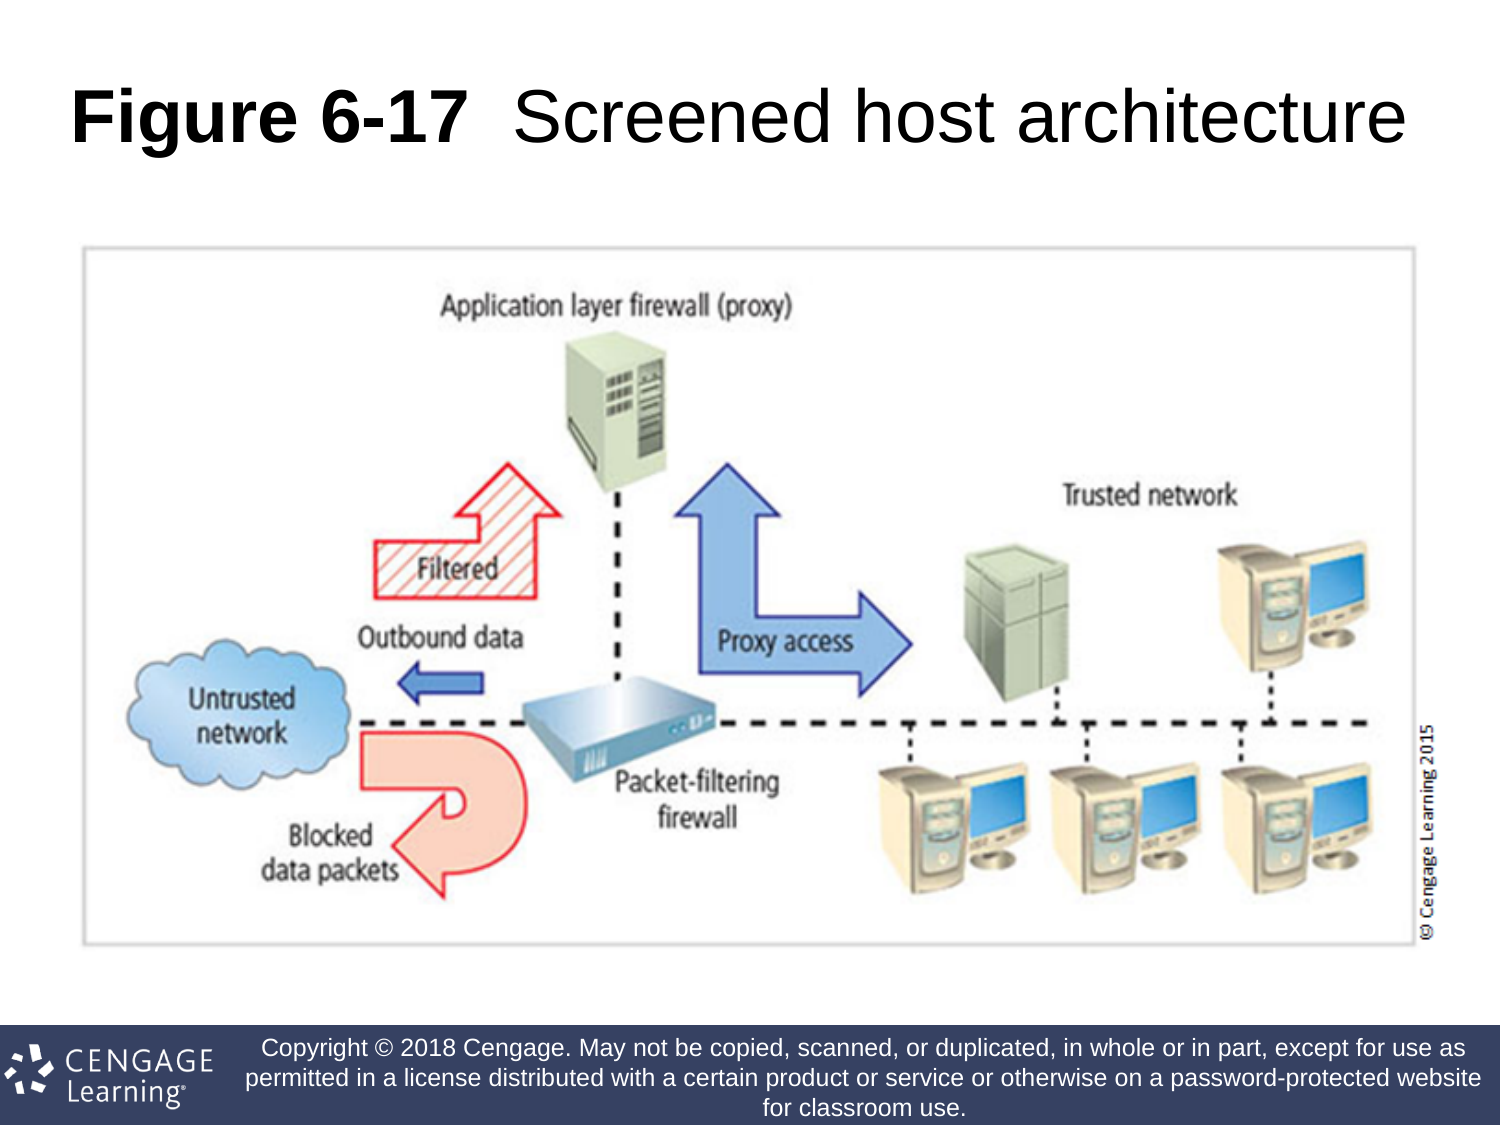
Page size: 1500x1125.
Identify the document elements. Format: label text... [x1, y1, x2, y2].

picture [0, 1040, 216, 1113]
picture [54, 224, 1451, 976]
title Figure 6-17 Screened host architecture [12, 24, 1488, 201]
